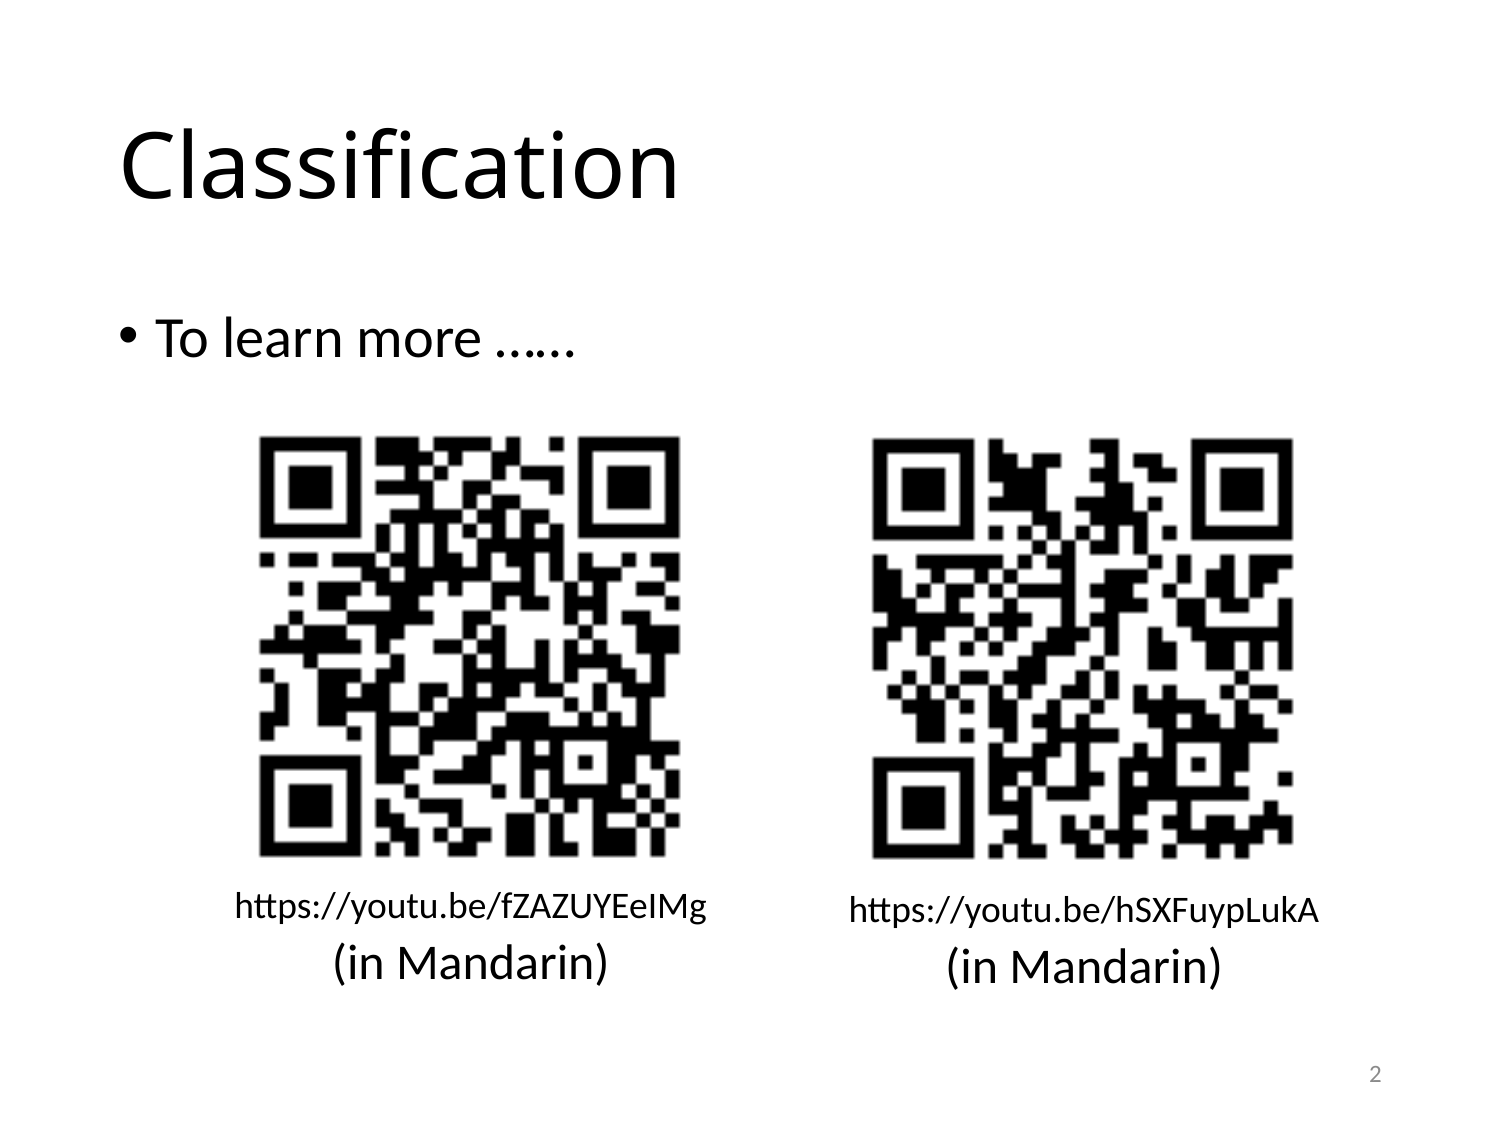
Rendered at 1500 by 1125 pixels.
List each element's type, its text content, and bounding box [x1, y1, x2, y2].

text_box https://youtu.be/hSXFuypLukA [771, 877, 1397, 938]
slide_number 2 [1059, 1042, 1397, 1103]
picture [838, 404, 1330, 896]
text_box (in Mandarin) [815, 926, 1353, 1002]
text_box (in Mandarin) [202, 922, 740, 997]
picture [225, 402, 717, 894]
title Classification [103, 59, 1397, 278]
text_box https://youtu.be/fZAZUYEeIMg [175, 874, 766, 934]
list To learn more …… [103, 299, 1397, 1014]
